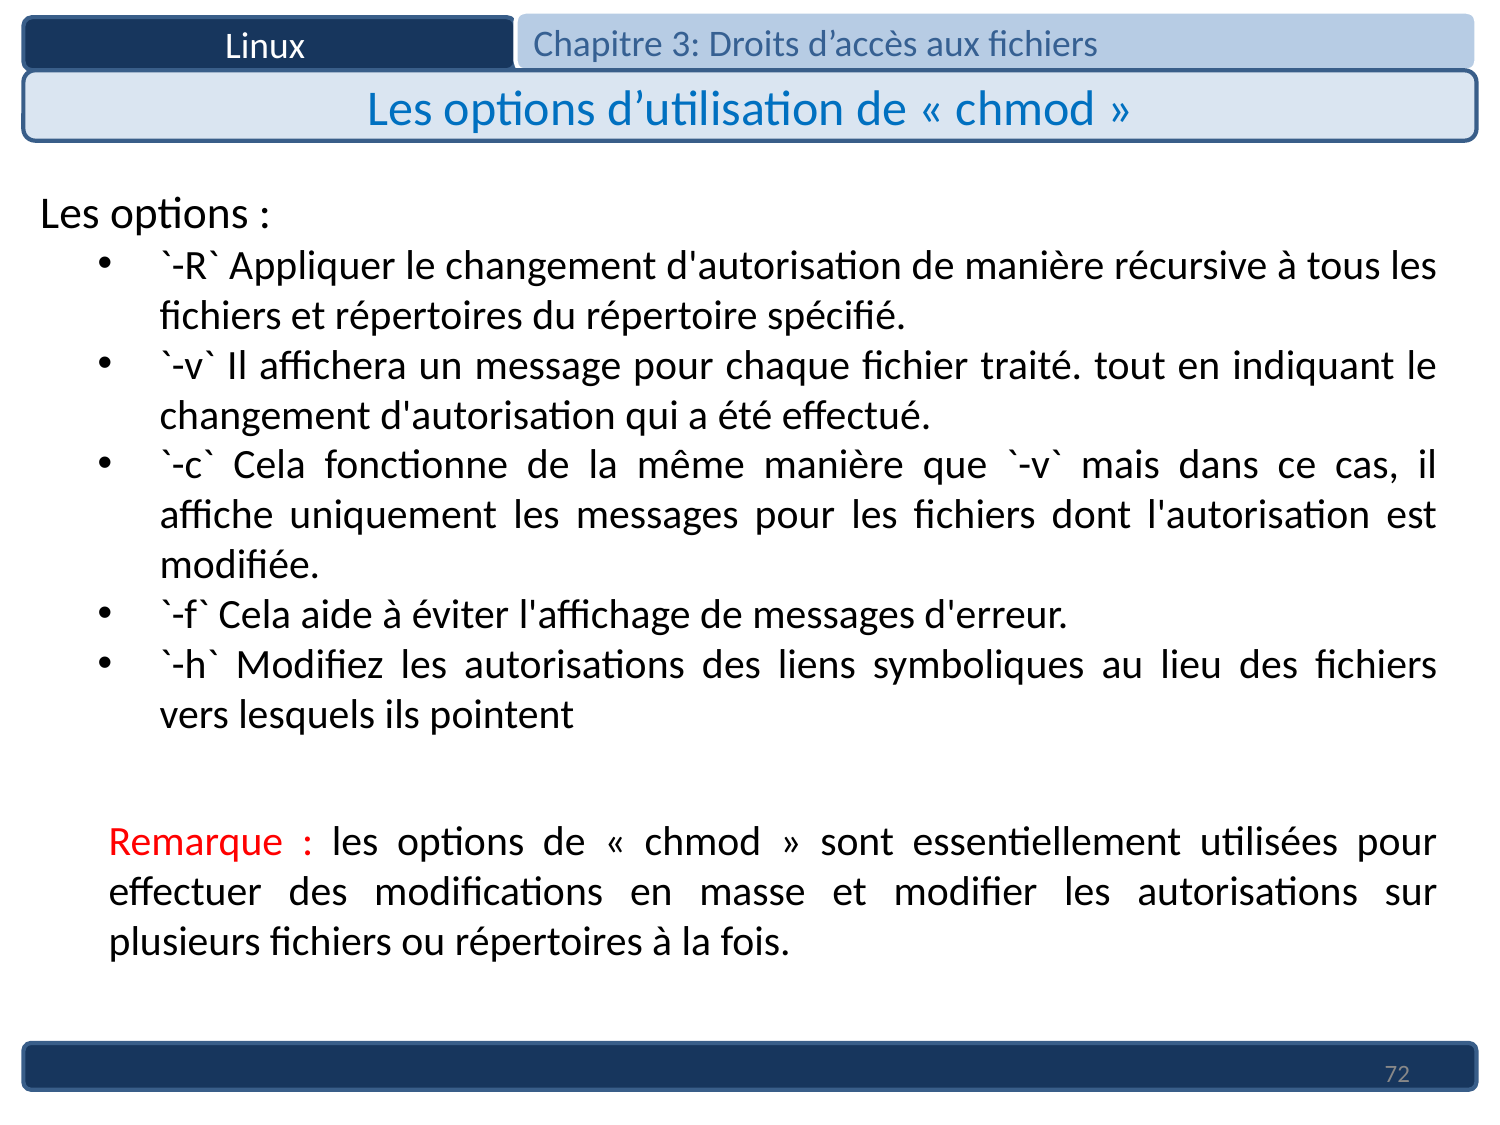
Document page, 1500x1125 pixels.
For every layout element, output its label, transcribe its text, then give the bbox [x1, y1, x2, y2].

text_box Chapitre 3: Droits d’accès aux fichiers [515, 11, 1477, 71]
text_box [1425, 1042, 1477, 1090]
text_box Les options d’utilisation de « chmod » [23, 70, 1477, 141]
text_box [23, 1042, 1074, 1090]
slide_number 72 [1074, 1042, 1425, 1103]
list Les options : `-R` Appliquer le changement d'autorisation de manière récursive à tous les fichiers et répertoires du répertoire spécifié. `-v` Il affichera un message pour chaque fichier traité. tout en indiquant le changement d'autorisation qui a été effectué. `-c` Cela fonctionne de la même manière que `-v` mais dans ce cas, il affiche uniquement les messages pour les fichiers dont l'autorisation est modifiée. `-f` Cela aide à éviter l'affichage de messages d'erreur. `-h` Modifiez les autorisations des liens symboliques au lieu des fichiers vers lesquels ils pointent Remarque : les options de « chmod » sont essentiellement utilisées pour effectuer des modifications en masse et modifier les autorisations sur plusieurs fichiers ou répertoires à la fois. [23, 175, 1453, 973]
text_box Linux [23, 17, 516, 70]
